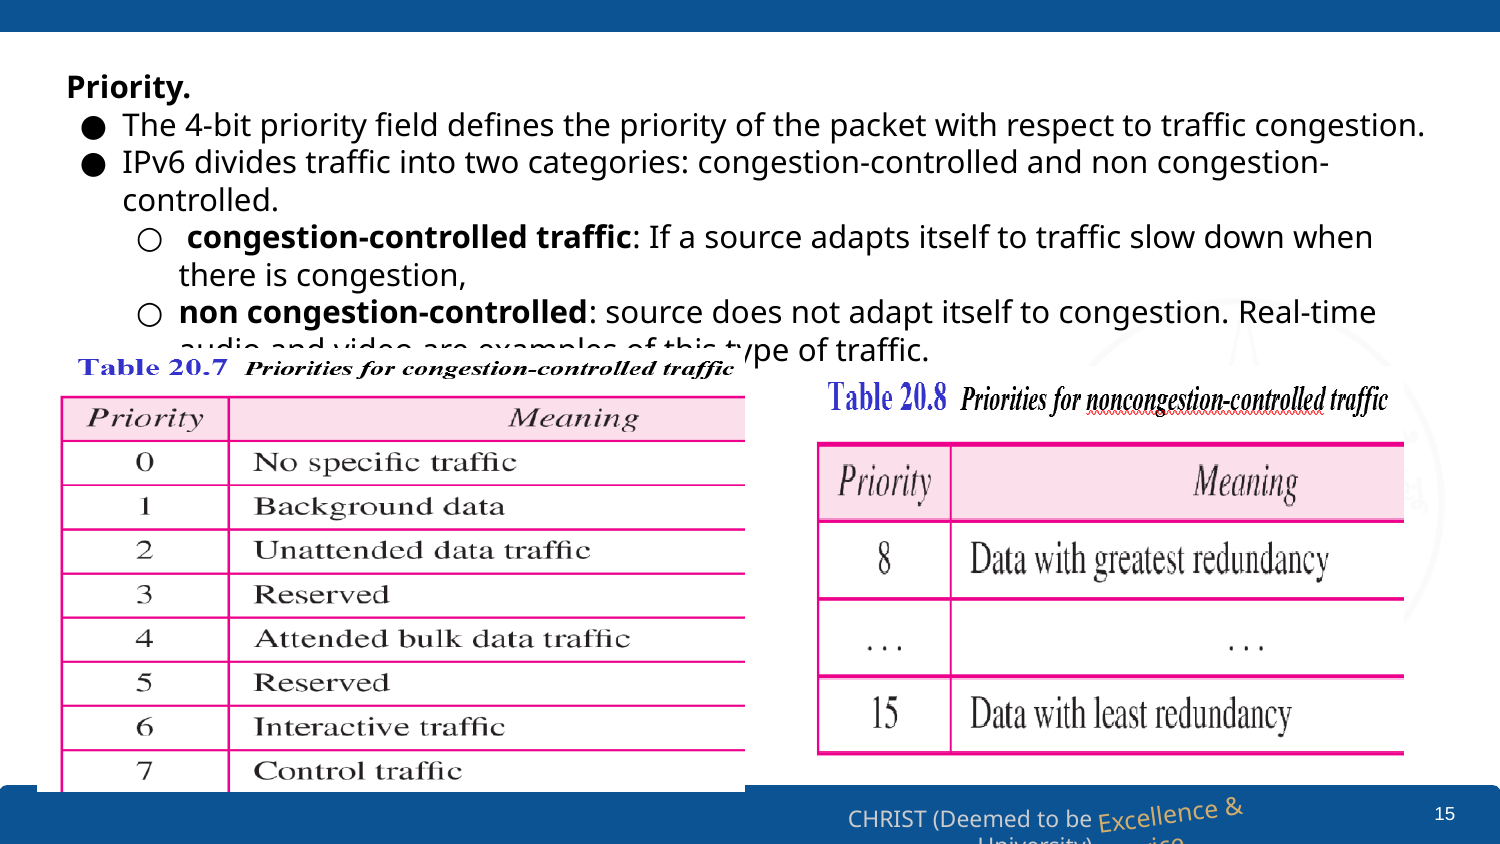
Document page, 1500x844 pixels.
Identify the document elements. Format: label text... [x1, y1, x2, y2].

slide_number ‹#› [1380, 788, 1471, 838]
picture [807, 366, 1404, 759]
picture [37, 347, 746, 792]
list Priority. The 4-bit priority field defines the priority of the packet with respect to traffic congestion. IPv6 divides traffic into two categories: congestion-controlled and non congestion-controlled. congestion-controlled traffic: If a source adapts itself to traffic slow down when there is congestion, non congestion-controlled: source does not adapt itself to congestion. Real-time audio and video are examples of this type of traffic. [51, 52, 1449, 628]
